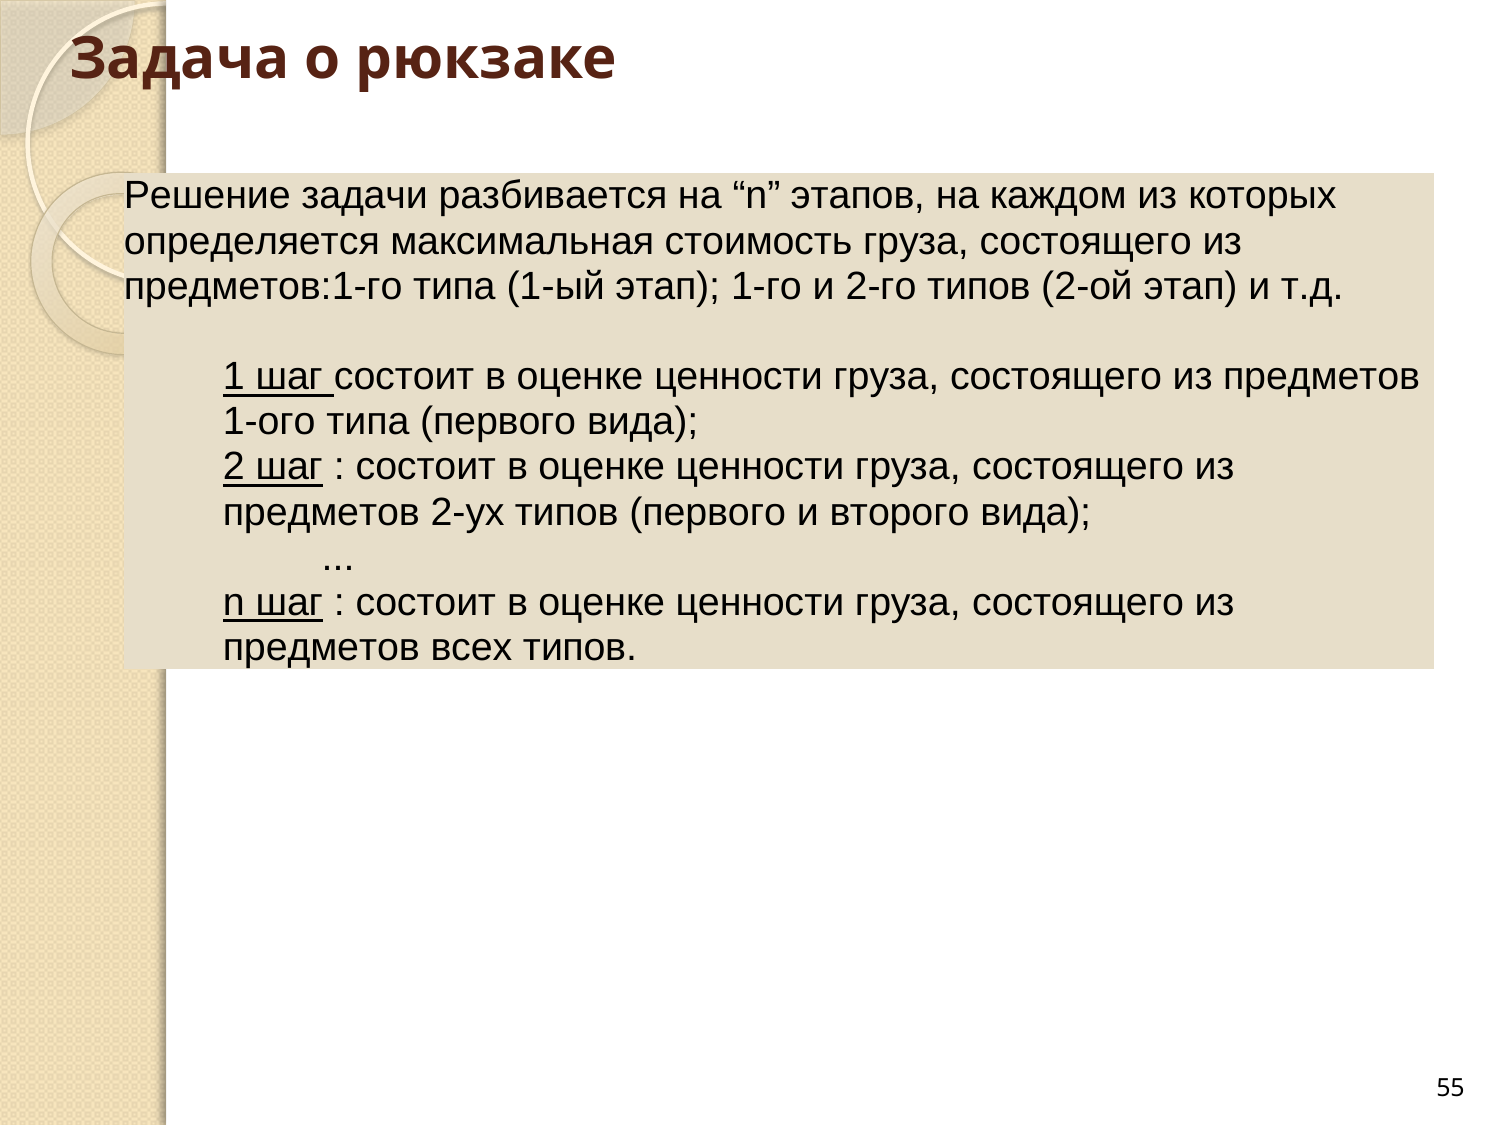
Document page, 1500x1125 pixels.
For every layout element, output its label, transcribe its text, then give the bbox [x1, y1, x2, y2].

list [123, 172, 1434, 670]
title Задача о рюкзаке [54, 3, 1496, 108]
slide_number 55 [1413, 1034, 1488, 1113]
